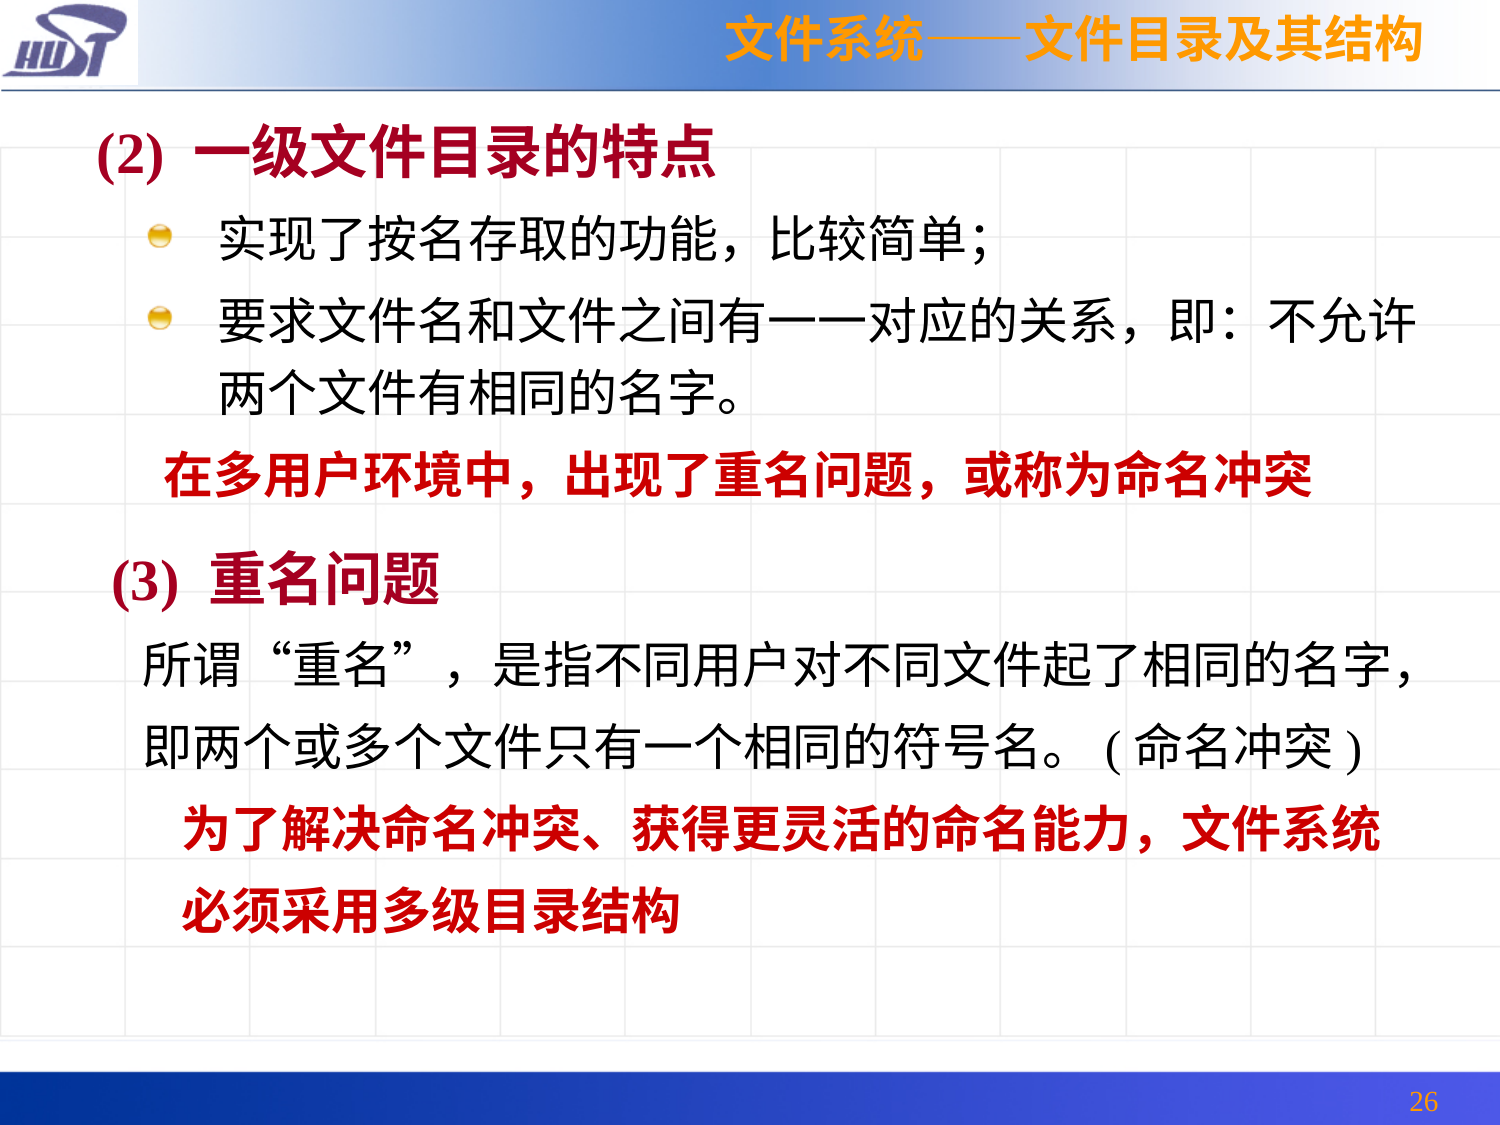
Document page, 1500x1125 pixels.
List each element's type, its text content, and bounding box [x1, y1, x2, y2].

text_box 文件系统——文件目录及其结构 [62, 6, 1440, 76]
text_box 26 [1393, 1067, 1455, 1125]
text_box (2) 一级文件目录的特点 实现了按名存取的功能，比较简单； 要求文件名和文件之间有一一对应的关系，即：不允许两个文件有相同的名字。 在多用户环境中，出现了重名问题，或称为命名冲突 (3) 重名问题 所谓“重名”，是指不同用户对不同文件起了相同的名字， 即两个或多个文件只有一个相同的符号名。(命名冲突) 为了解决命名冲突、获得更灵活的命名能力，文件系统 必须采用多级目录结构 [53, 86, 1453, 947]
picture [0, 0, 1500, 1125]
